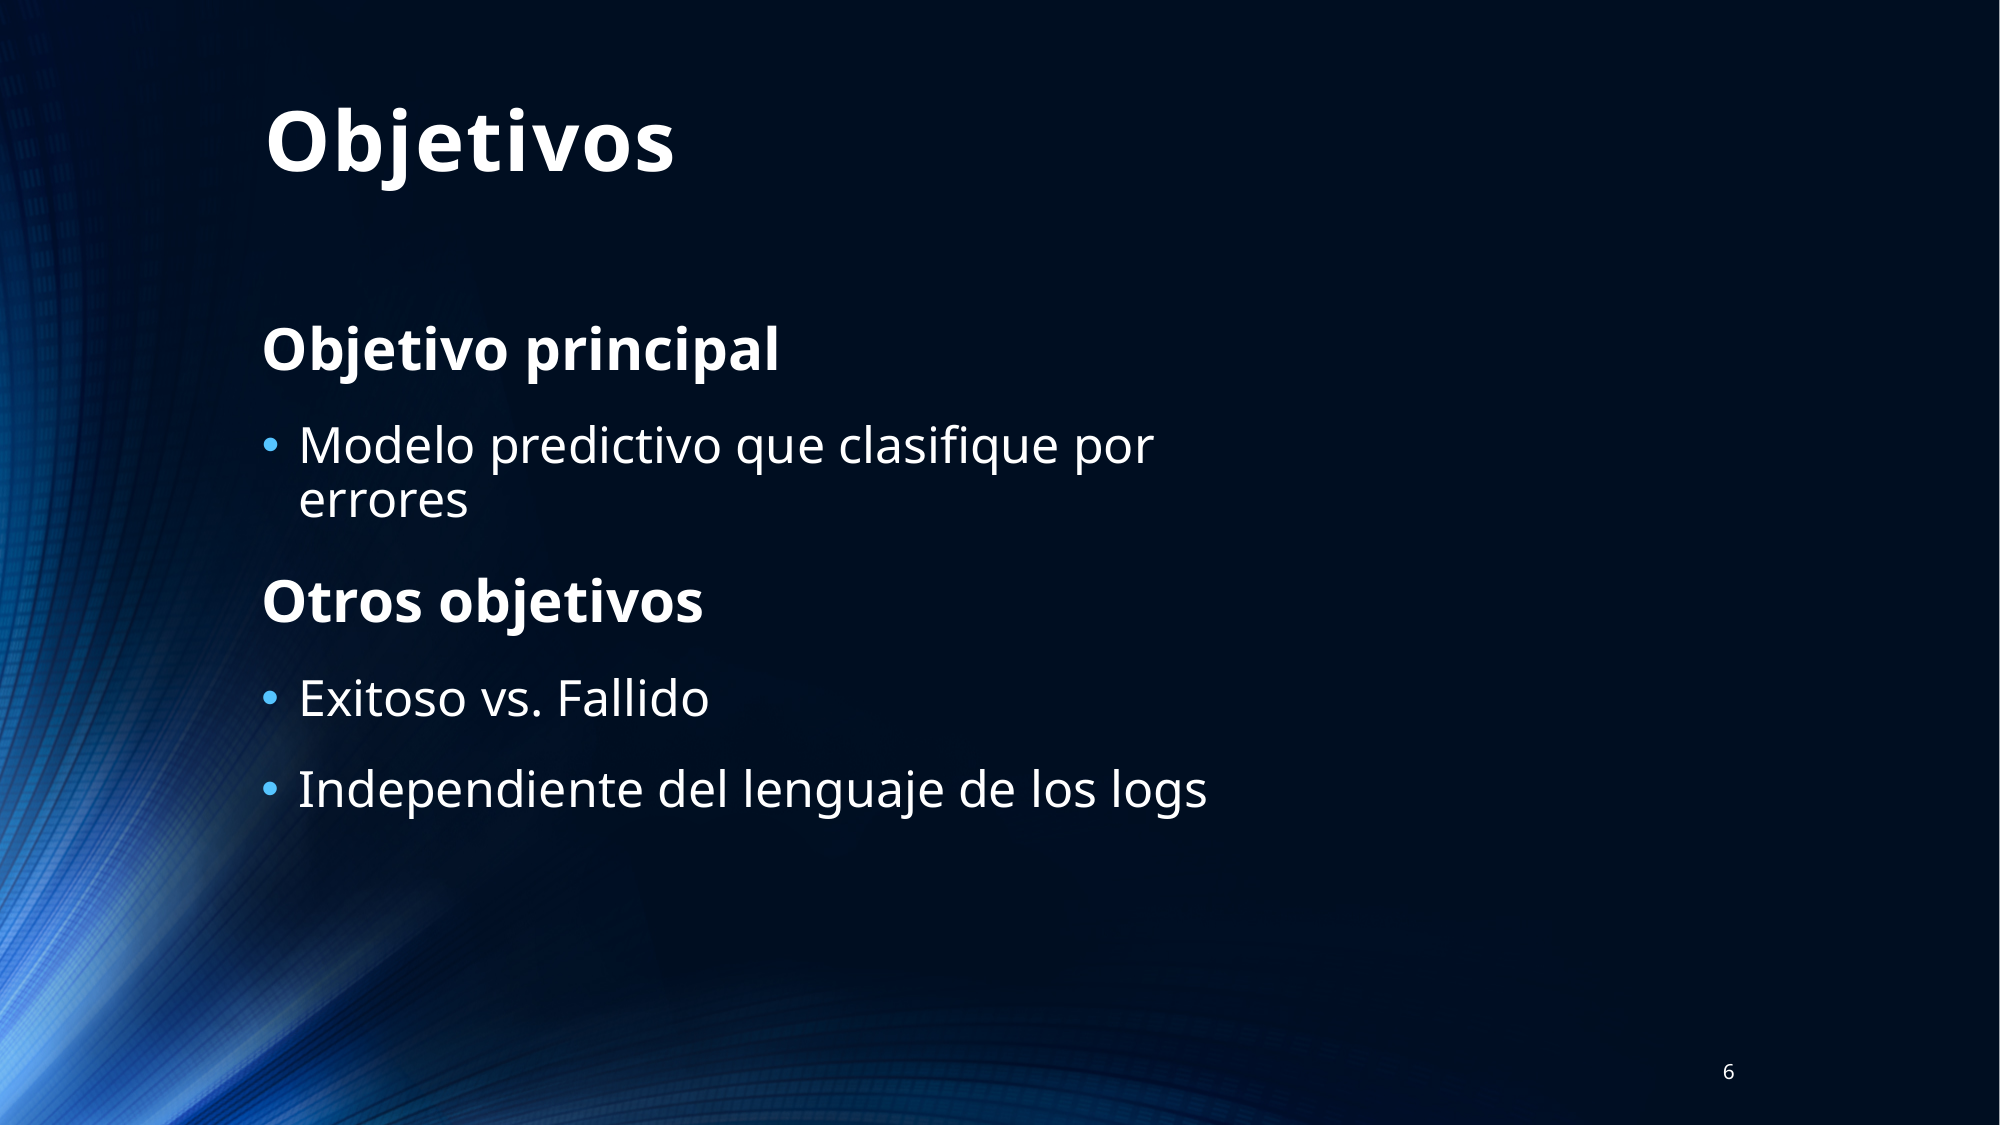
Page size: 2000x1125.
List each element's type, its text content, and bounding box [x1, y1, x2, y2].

title Objetivos [249, 62, 1750, 288]
text_box Otros objetivos Exitoso vs. Fallido Independiente del lenguaje de los logs [246, 565, 1345, 1073]
slide_number 6 [1612, 1050, 1750, 1096]
list Objetivo principal Modelo predictivo que clasifique por errores [246, 312, 1345, 563]
picture [0, 0, 2000, 1125]
